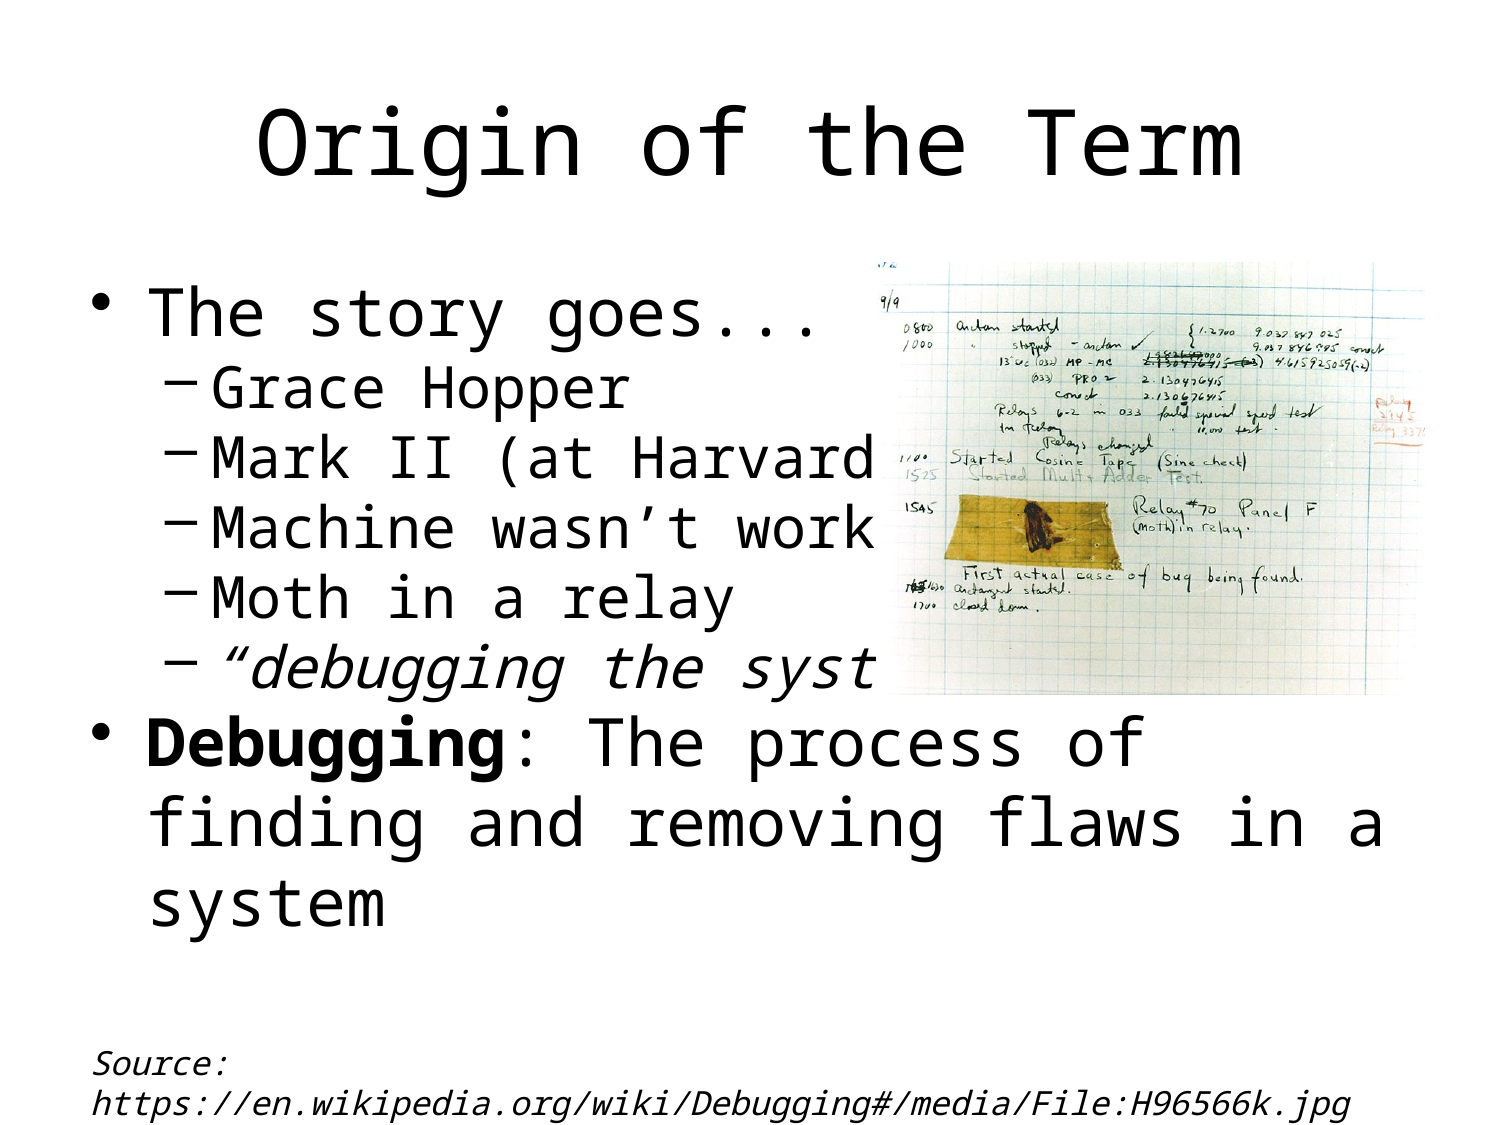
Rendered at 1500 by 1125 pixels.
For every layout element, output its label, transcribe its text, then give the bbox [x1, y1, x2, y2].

list The story goes... Grace Hopper Mark II (at Harvard) Machine wasn’t working Moth in a relay “debugging the system” Debugging: The process of finding and removing flaws in a system [75, 262, 1425, 1005]
picture [876, 262, 1426, 695]
title Origin of the Term [75, 45, 1425, 233]
text_box Source: https://en.wikipedia.org/wiki/Debugging#/media/File:H96566k.jpg [75, 1034, 1426, 1095]
